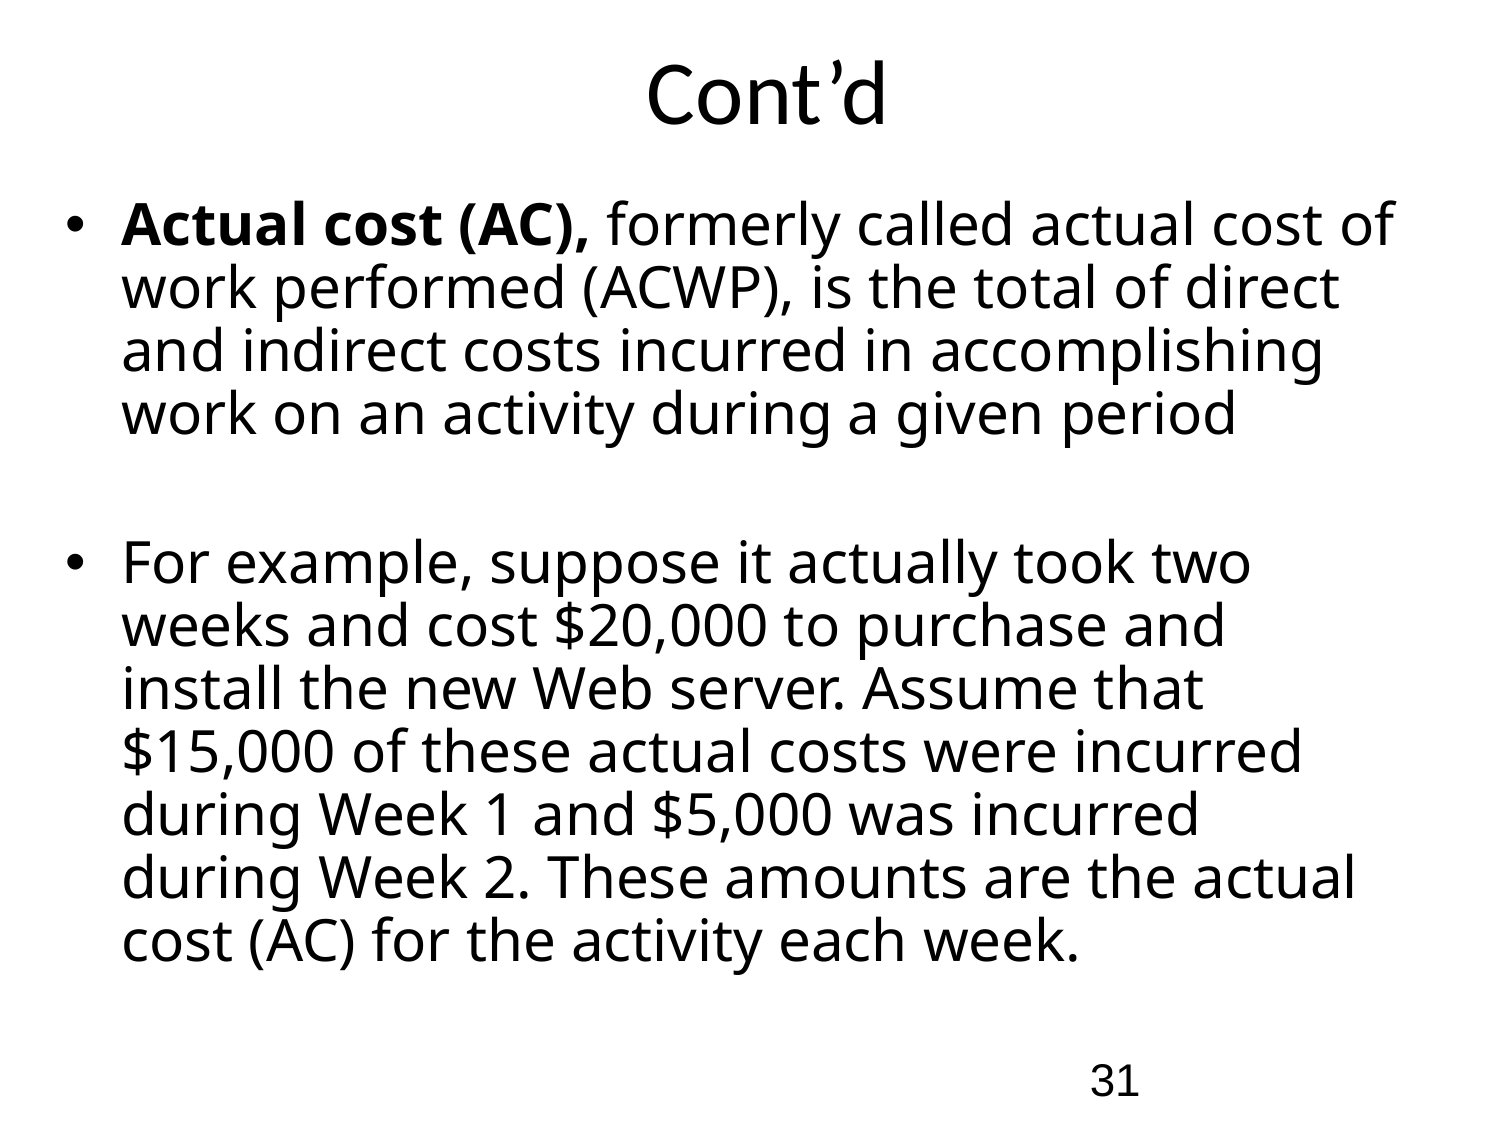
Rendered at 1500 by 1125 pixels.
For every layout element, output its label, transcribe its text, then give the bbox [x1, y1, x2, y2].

slide_number 31 [1074, 1042, 1425, 1103]
list Actual cost (AC), formerly called actual cost of work performed (ACWP), is the total of direct and indirect costs incurred in accomplishing work on an activity during a given period For example, suppose it actually took two weeks and cost $20,000 to purchase and install the new Web server. Assume that $15,000 of these actual costs were incurred during Week 1 and $5,000 was incurred during Week 2. These amounts are the actual cost (AC) for the activity each week. [49, 187, 1413, 974]
title Cont’d [57, 0, 1500, 176]
